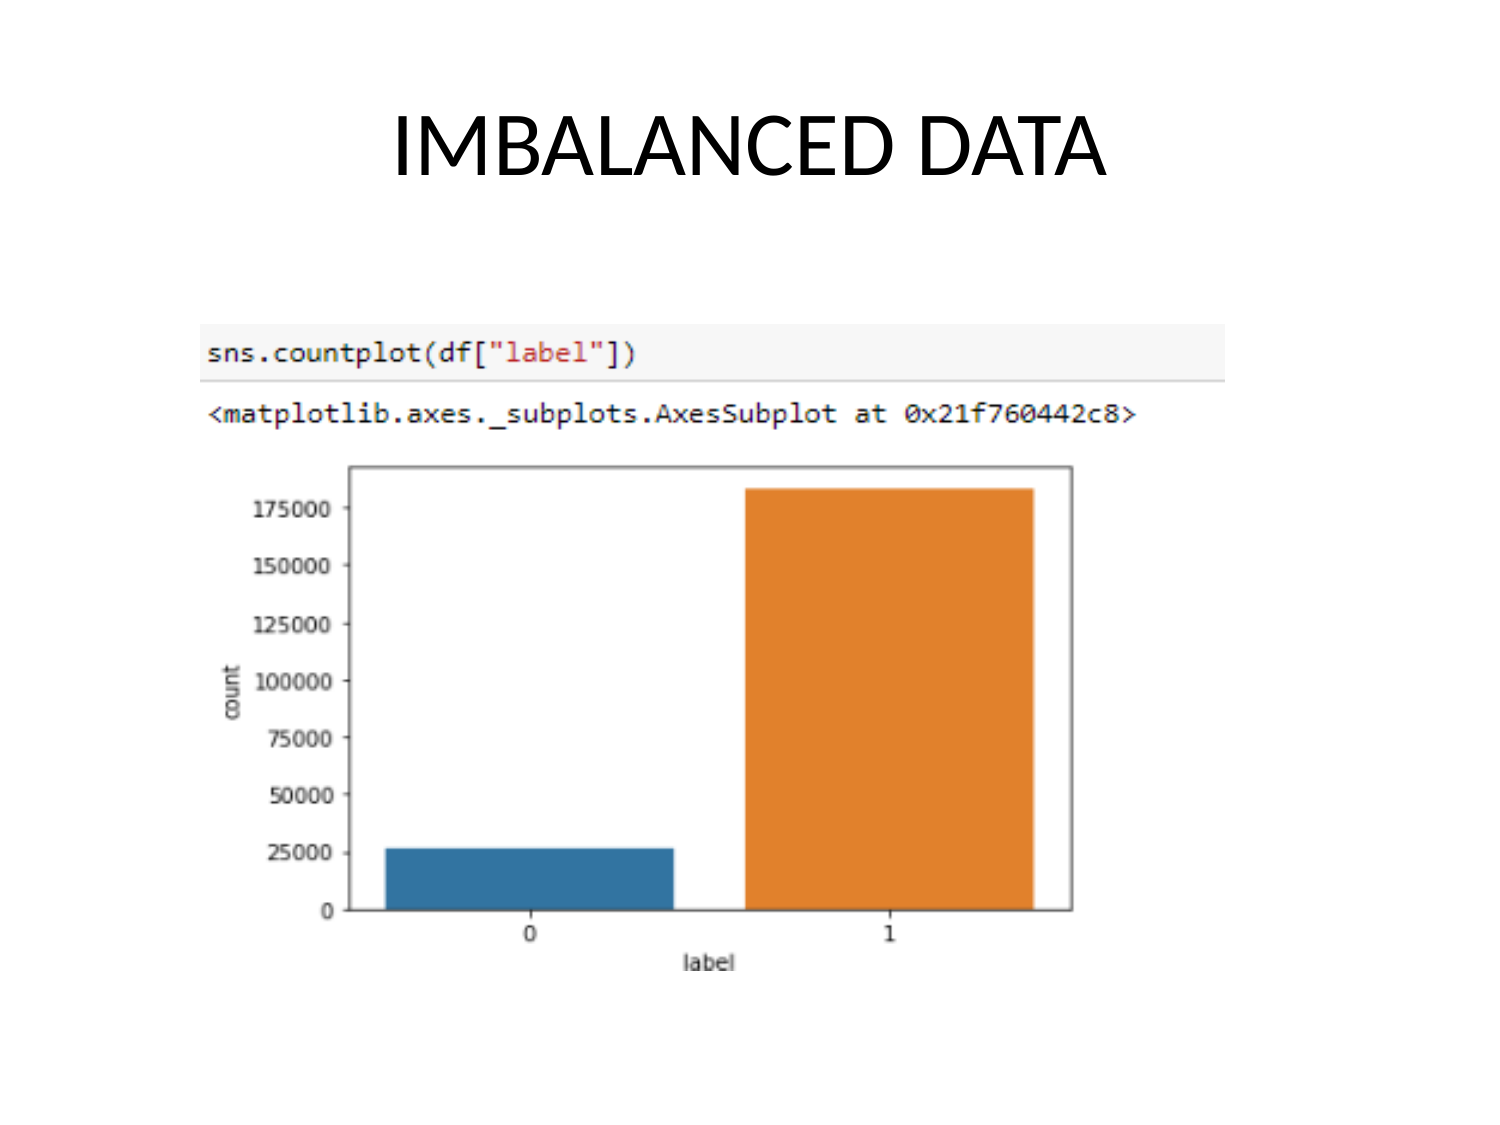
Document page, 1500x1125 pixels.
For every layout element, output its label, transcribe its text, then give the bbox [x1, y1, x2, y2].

title IMBALANCED DATA [75, 45, 1425, 233]
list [199, 324, 1226, 971]
